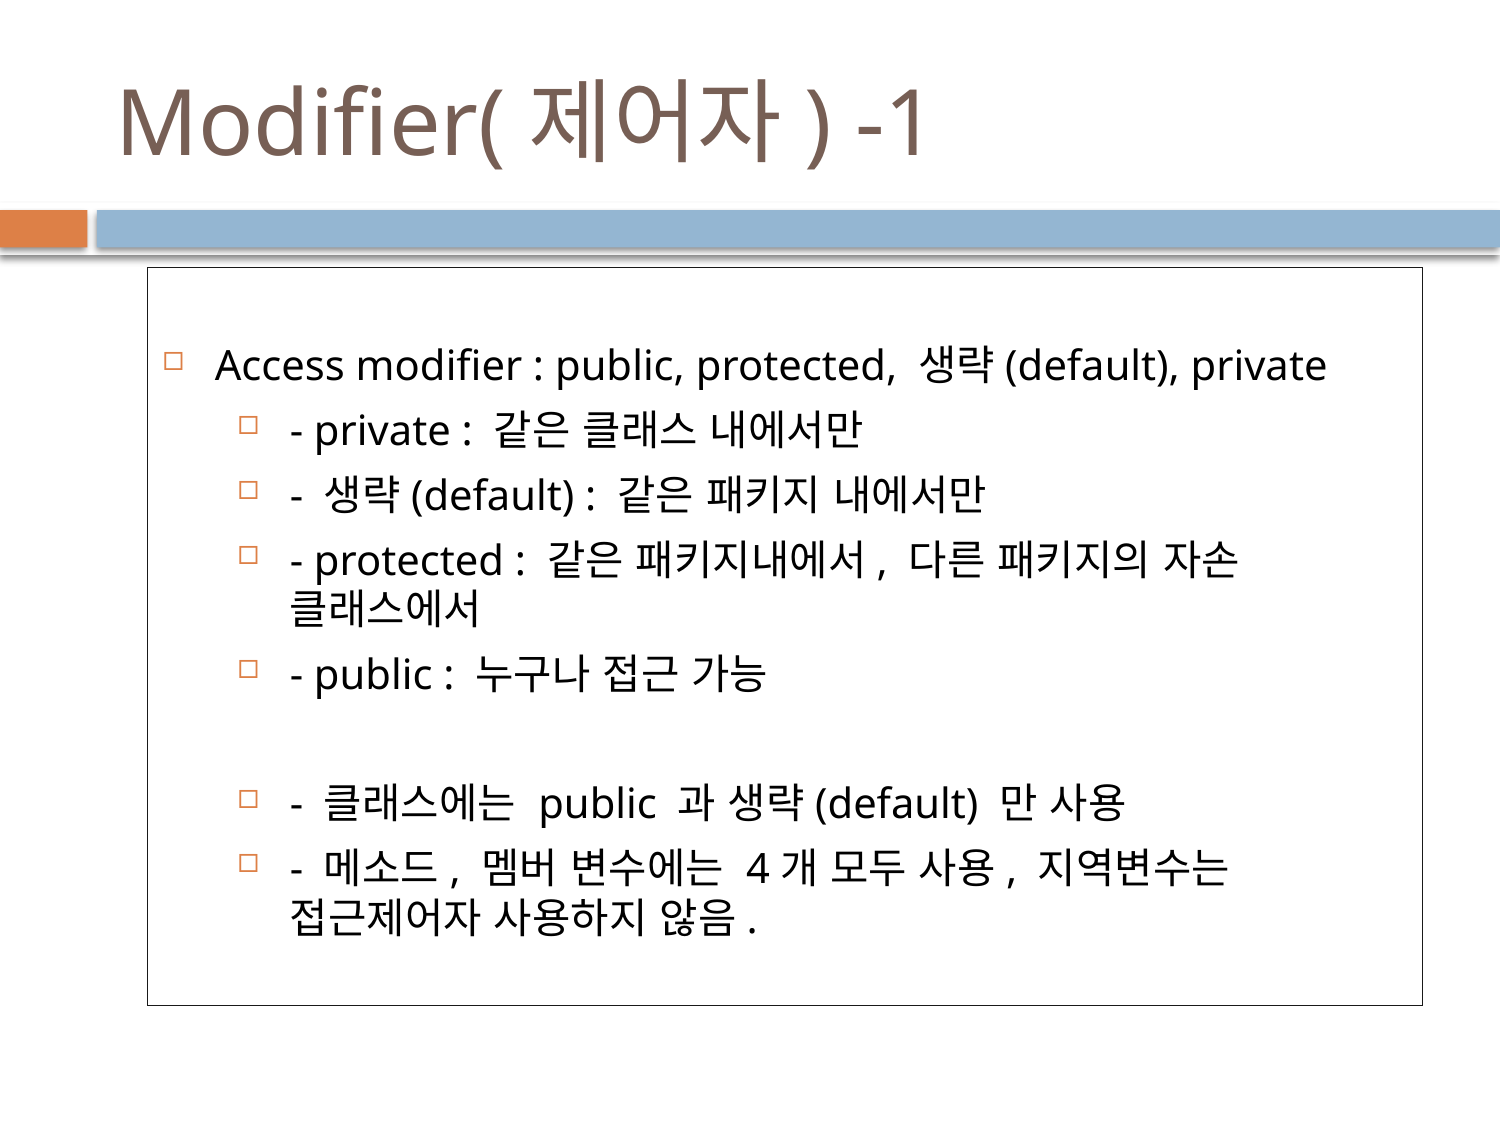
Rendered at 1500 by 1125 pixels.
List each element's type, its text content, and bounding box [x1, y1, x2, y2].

text_box Access modifier : public, protected, 생략(default), private - private : 같은 클래스 내에서만 - 생략(default) : 같은 패키지 내에서만 - protected : 같은 패키지내에서, 다른 패키지의 자손 클래스에서 - public : 누구나 접근 가능 - 클래스에는 public 과 생략(default) 만 사용 - 메소드, 멤버 변수에는 4개 모두 사용, 지역변수는 접근제어자 사용하지 않음. [147, 267, 1423, 1006]
title Modifier(제어자) -1 [100, 37, 1438, 200]
